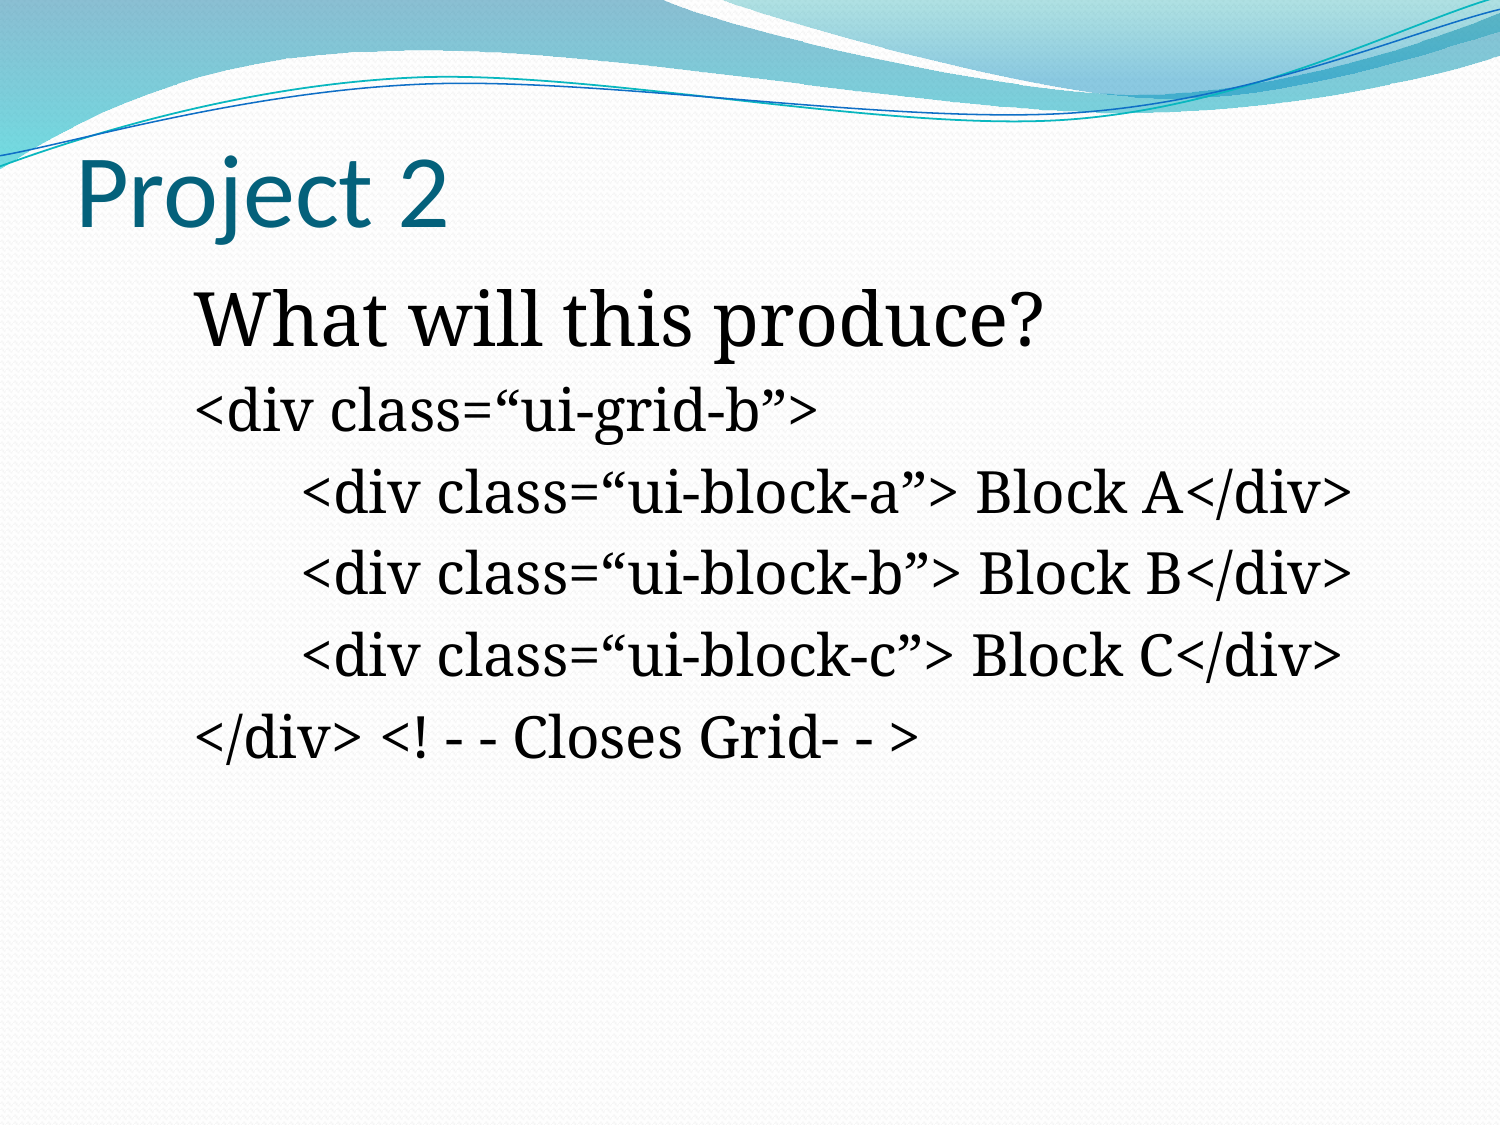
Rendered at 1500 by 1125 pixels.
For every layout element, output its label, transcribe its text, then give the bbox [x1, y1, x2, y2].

list What will this produce? <div class=“ui-grid-b”> <div class=“ui-block-a”> Block A</div> <div class=“ui-block-b”> Block B</div> <div class=“ui-block-c”> Block C</div> </div> <! - - Closes Grid- - > [75, 264, 1425, 1055]
title Project 2 [75, 94, 1425, 248]
